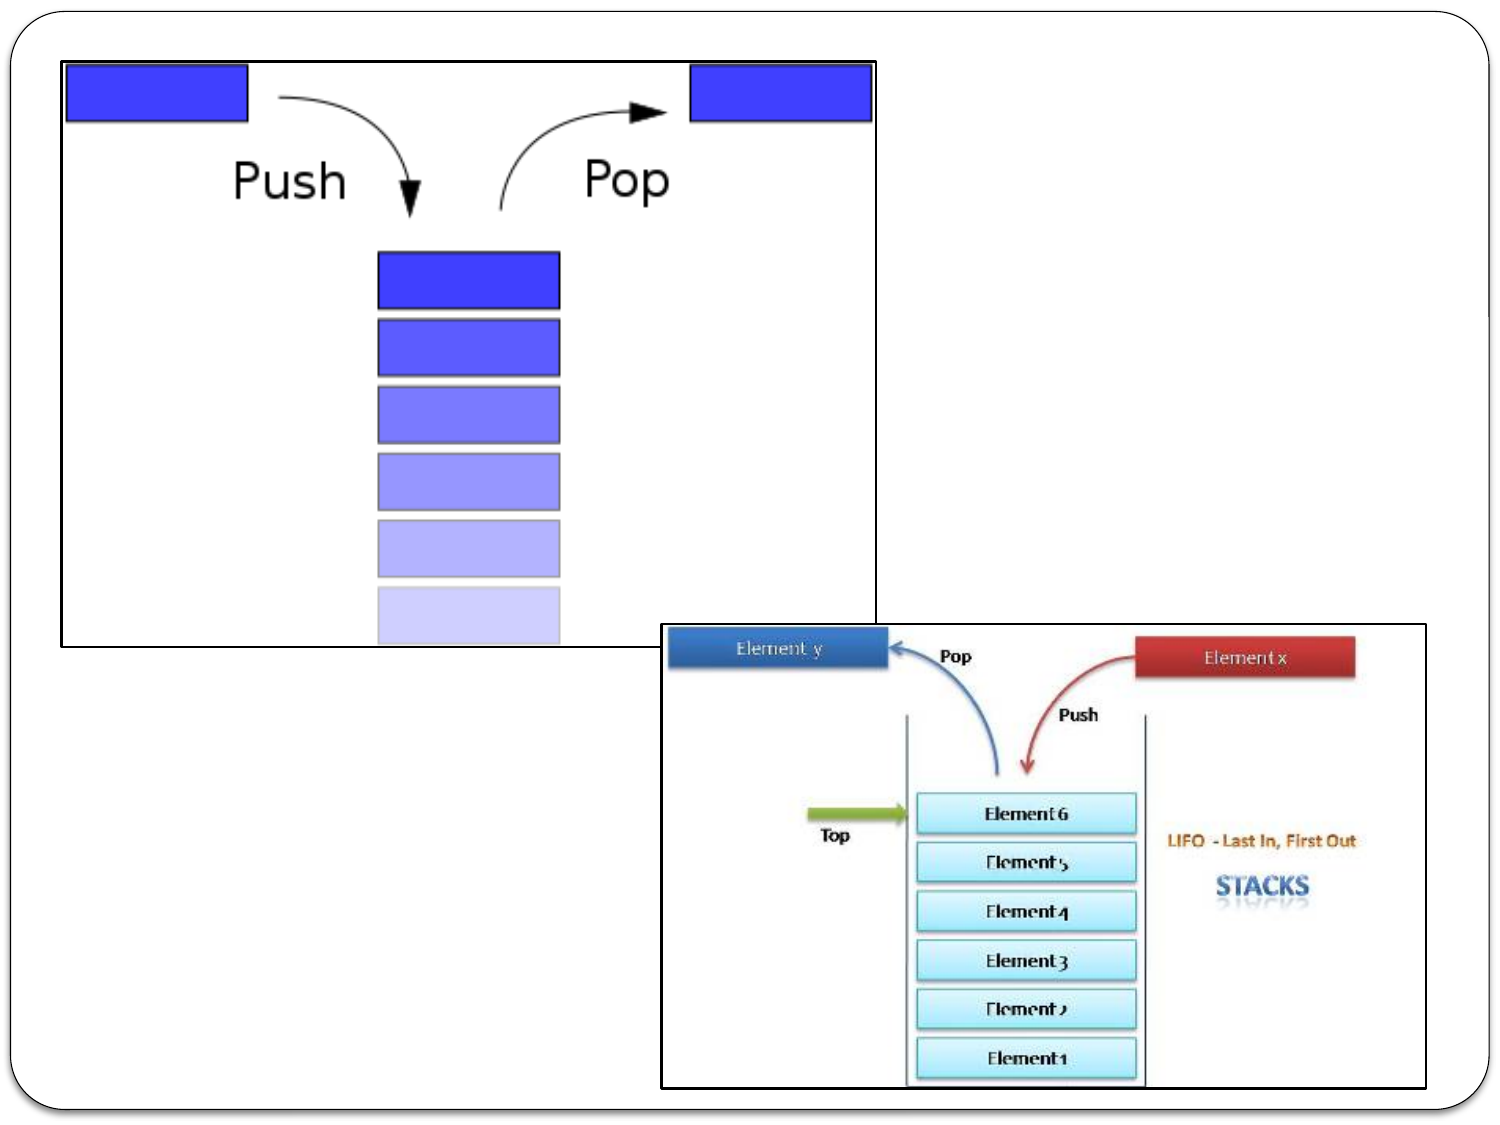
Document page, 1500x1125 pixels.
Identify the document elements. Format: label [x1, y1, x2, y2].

list [62, 62, 876, 647]
picture [662, 624, 1426, 1088]
